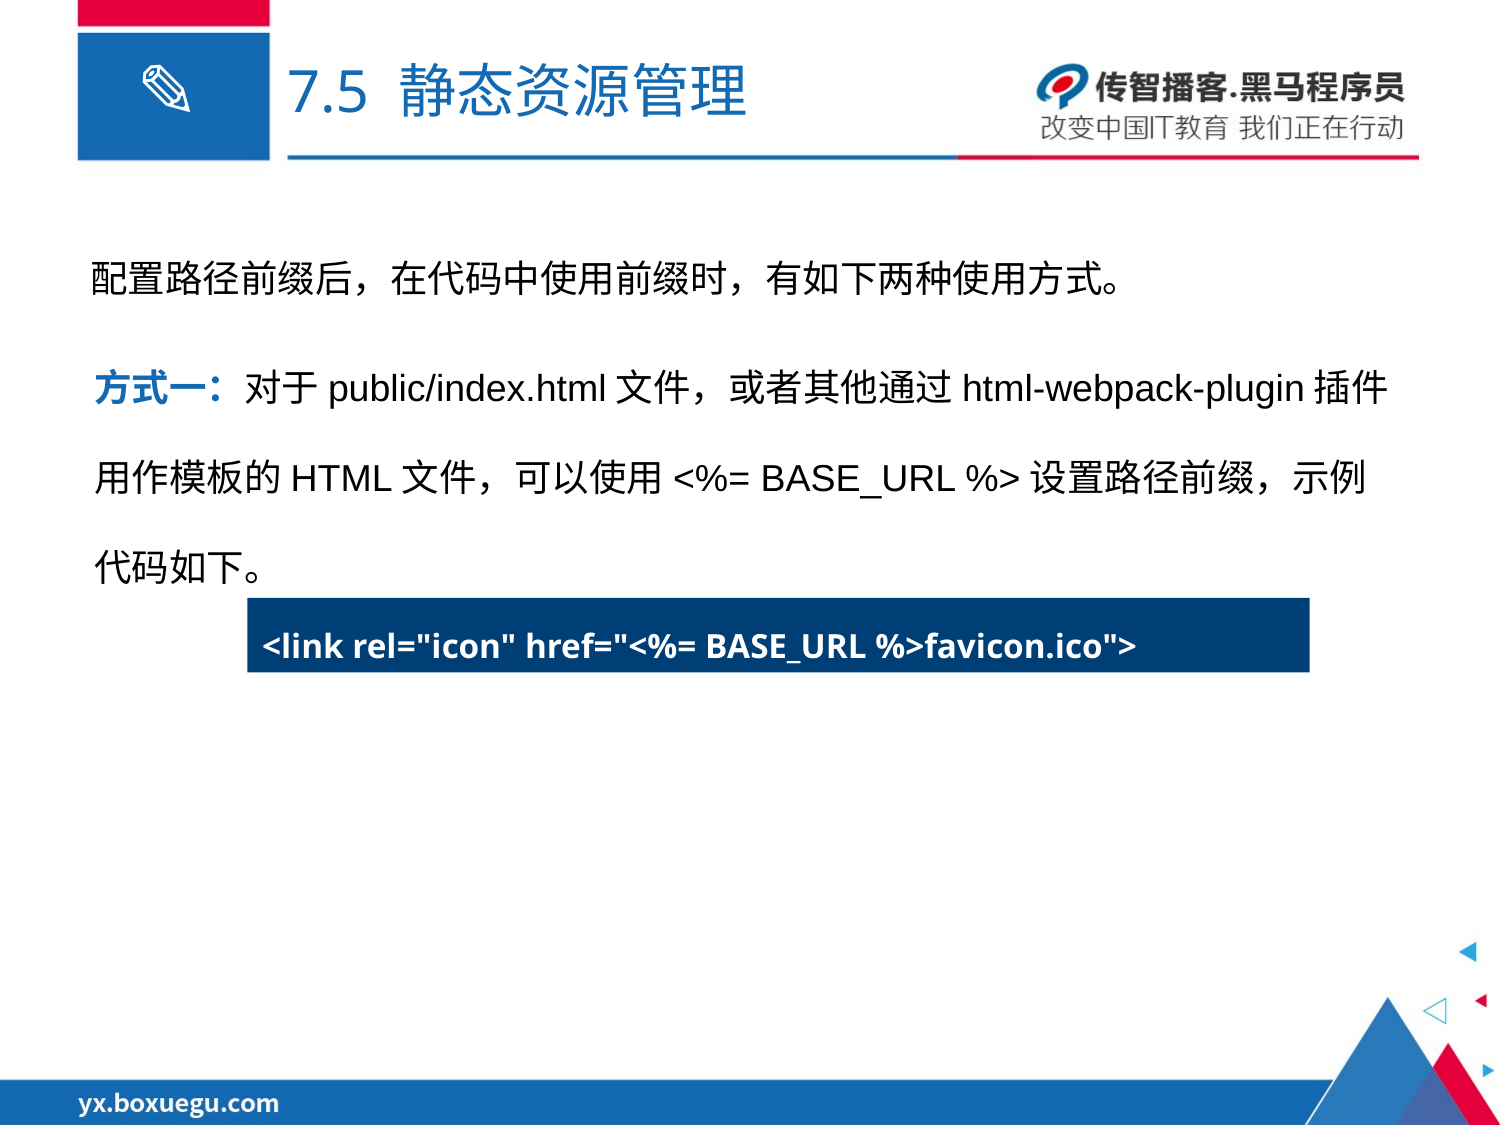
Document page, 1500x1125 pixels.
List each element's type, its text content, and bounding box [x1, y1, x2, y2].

title 7.5 静态资源管理 [271, 25, 1046, 153]
text_box 方式一：对于public/index.html文件，或者其他通过html-webpack-plugin插件用作模板的HTML文件，可以使用<%= BASE_URL %>设置路径前缀，示例代码如下。 [79, 311, 1412, 597]
text_box <link rel="icon" href="<%= BASE_URL %>favicon.ico"> [247, 597, 1310, 673]
text_box 配置路径前缀后，在代码中使用前缀时，有如下两种使用方式。 [75, 202, 1441, 308]
picture [0, 0, 1500, 1125]
